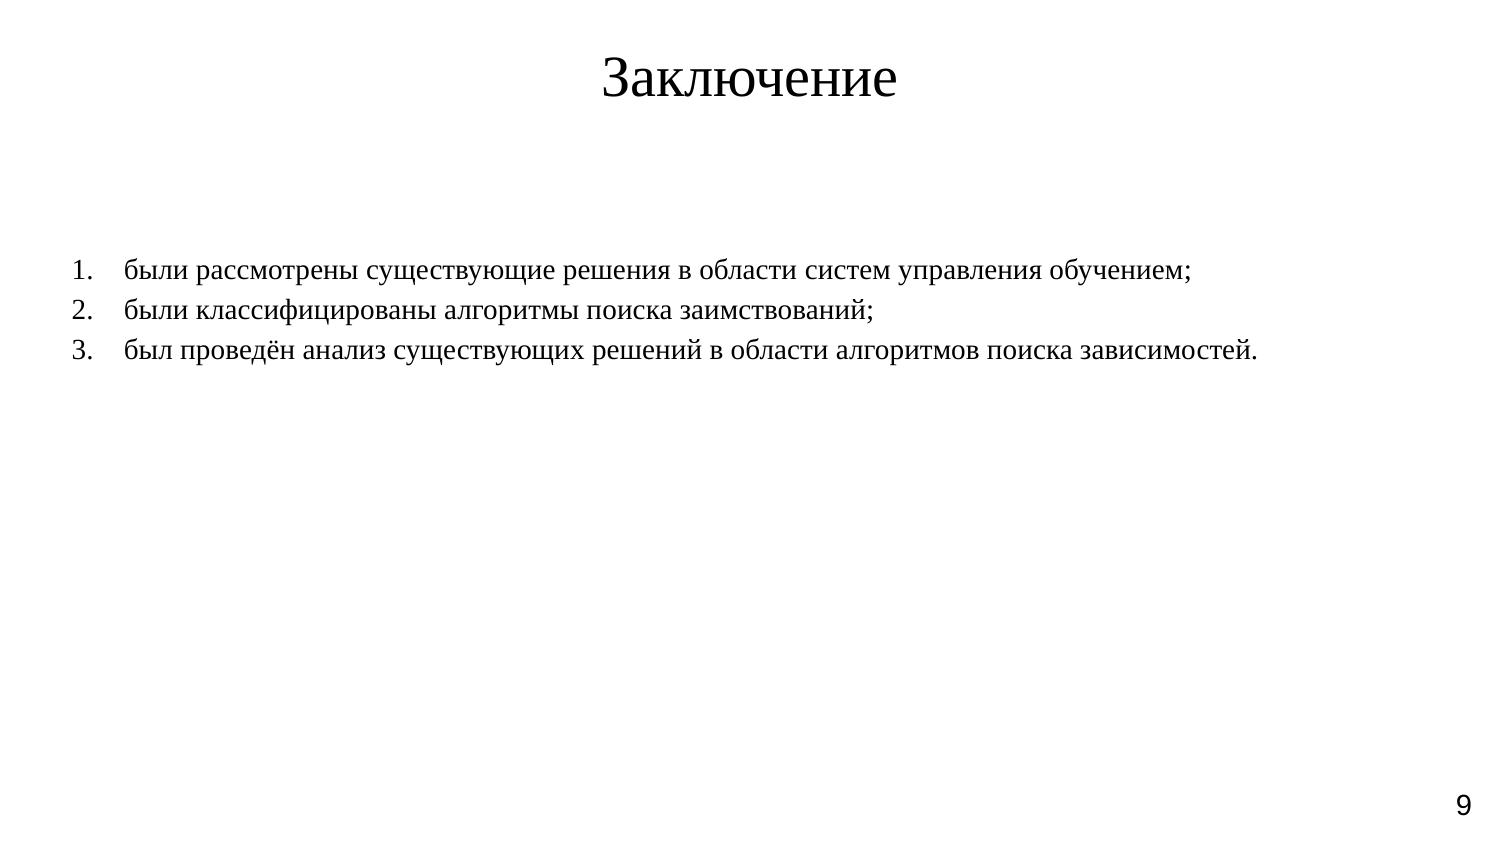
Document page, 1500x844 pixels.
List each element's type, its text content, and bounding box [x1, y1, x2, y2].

text_box 9 [1440, 771, 1487, 837]
text_box были рассмотрены существующие решения в области систем управления обучением; были классифицированы алгоритмы поиска заимствований; был проведён анализ существующих решений в области алгоритмов поиска зависимостей. [33, 229, 1454, 381]
title Заключение [51, 23, 1449, 117]
